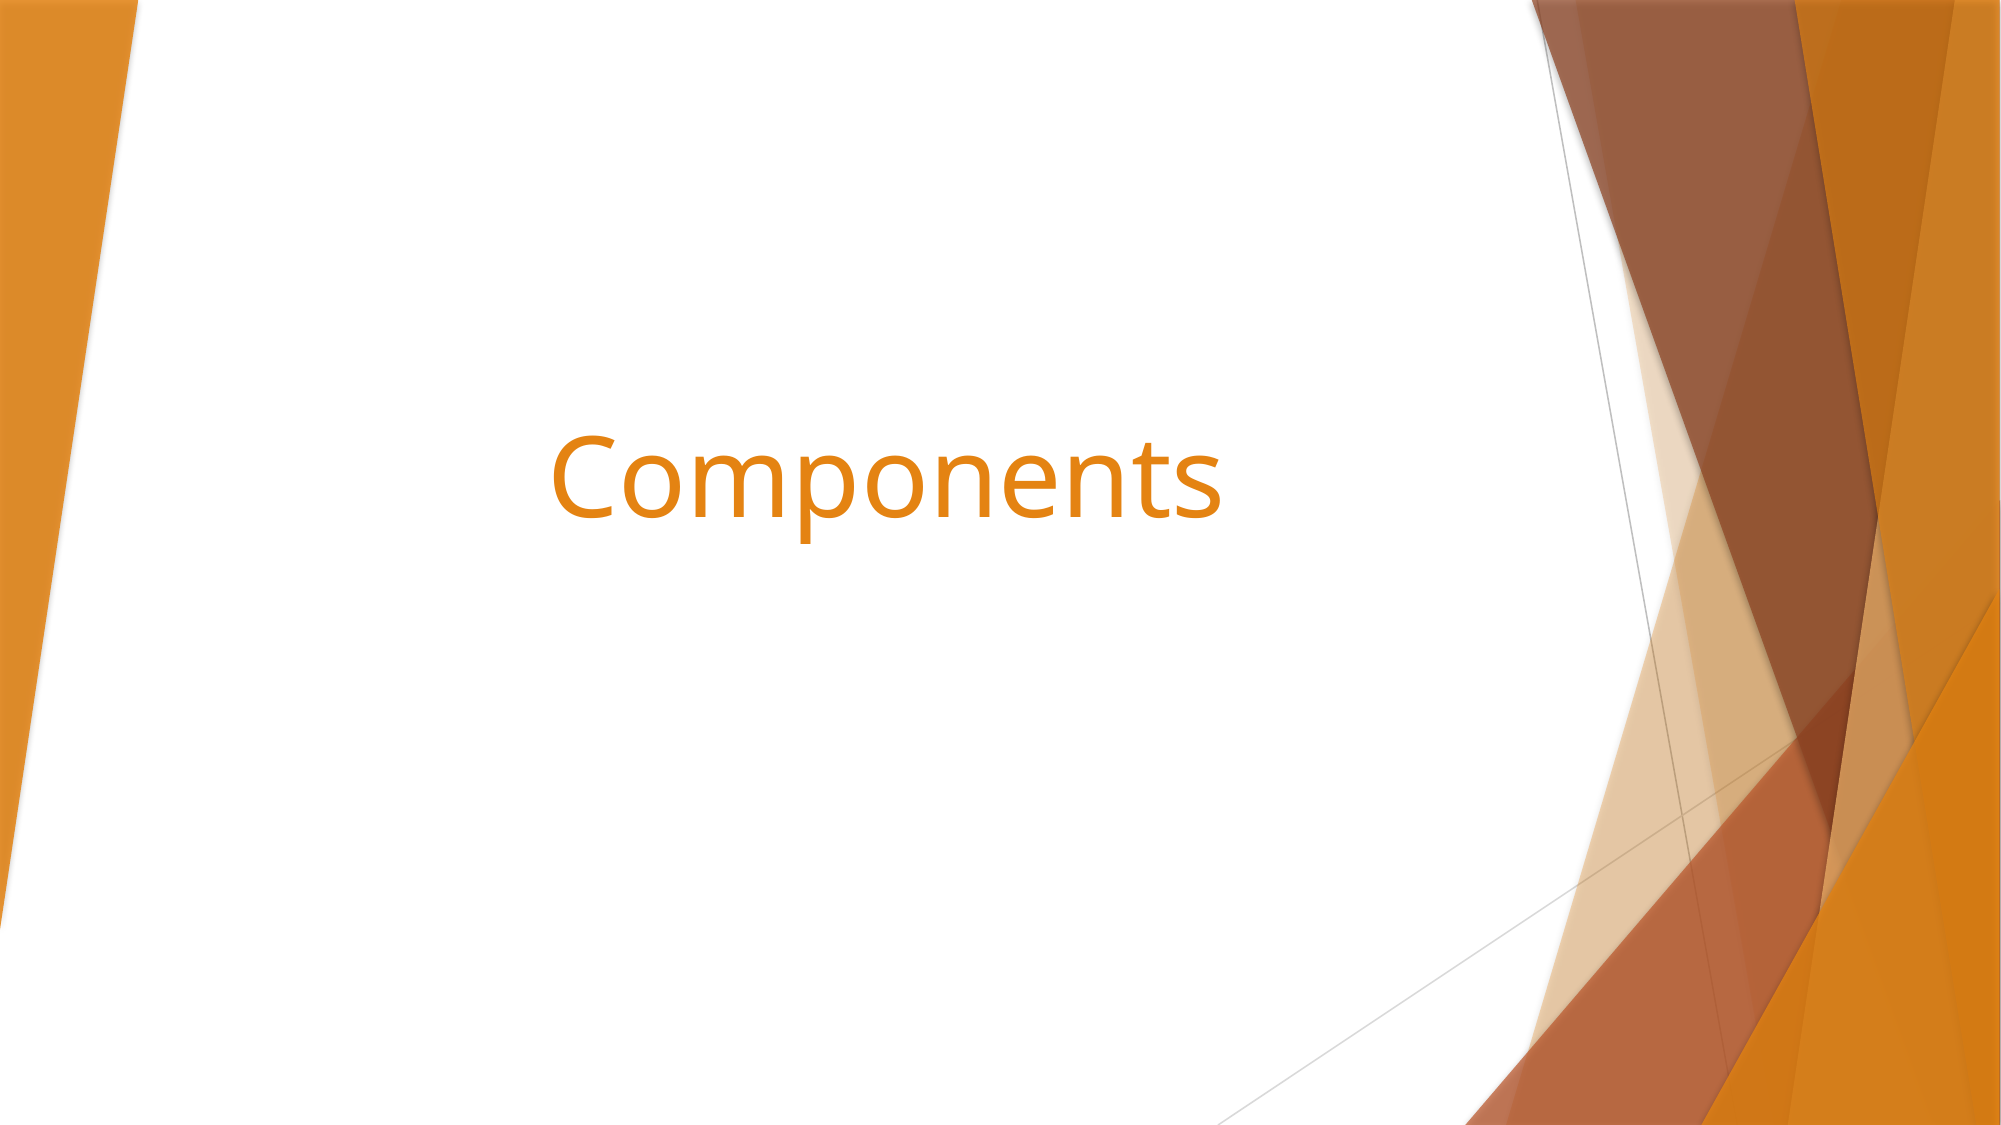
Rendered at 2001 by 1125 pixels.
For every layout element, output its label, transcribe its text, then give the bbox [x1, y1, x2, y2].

title Components [249, 398, 1525, 548]
